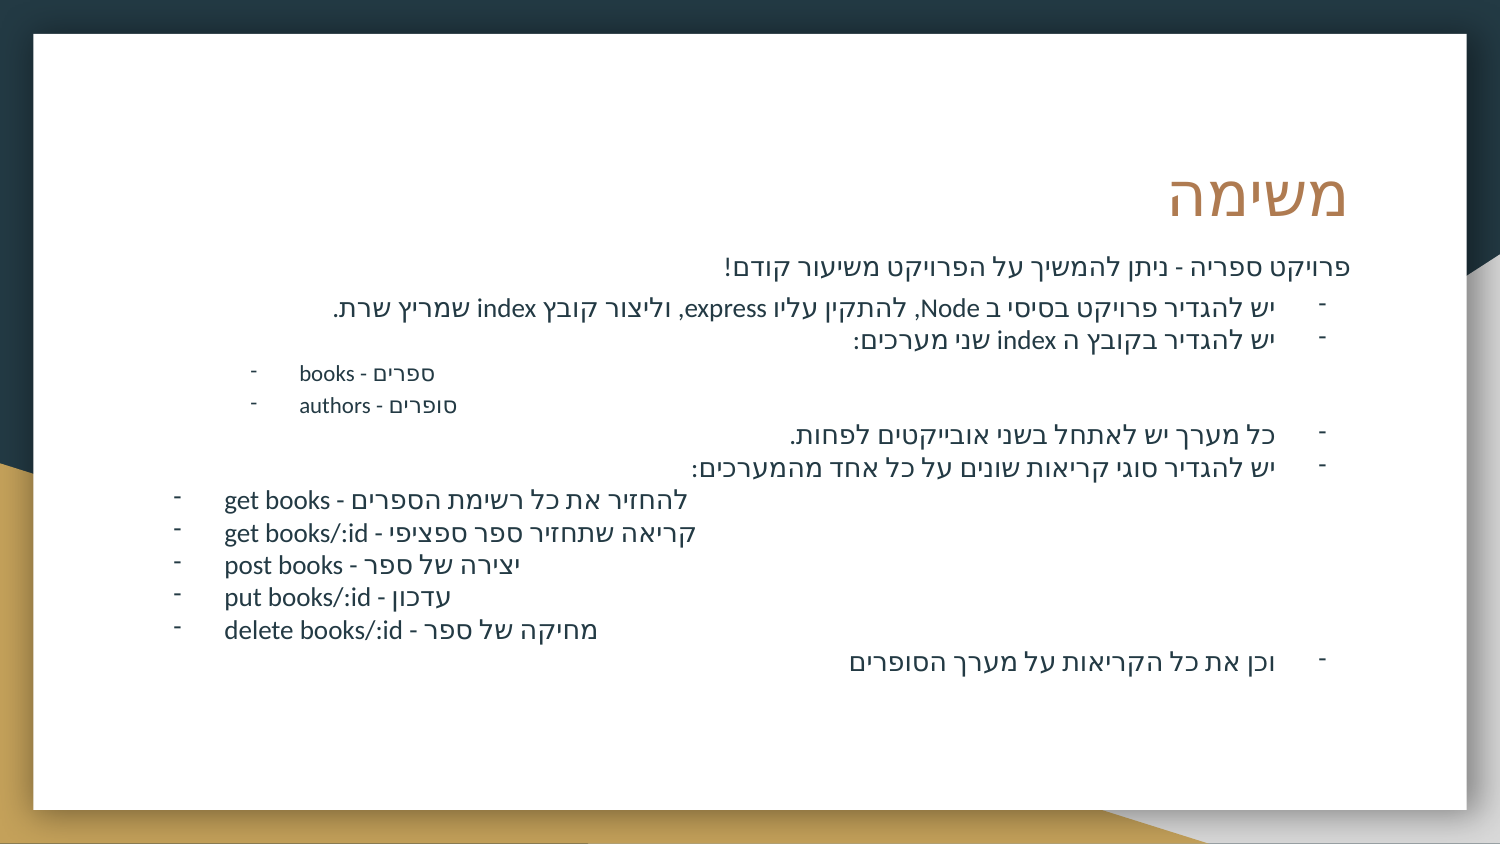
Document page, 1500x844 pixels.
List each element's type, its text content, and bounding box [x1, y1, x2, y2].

title משימה [134, 138, 1366, 234]
list פרויקט ספריה - ניתן להמשיך על הפרויקט משיעור קודם! יש להגדיר פרויקט בסיסי ב Node, להתקין עליו express, וליצור קובץ index שמריץ שרת. יש להגדיר בקובץ ה index שני מערכים: books - ספרים authors - סופרים כל מערך יש לאתחל בשני אובייקטים לפחות. יש להגדיר סוגי קריאות שונים על כל אחד מהמערכים: get books - להחזיר את כל רשימת הספרים get books/:id - קריאה שתחזיר ספר ספציפי post books - יצירה של ספר put books/:id - עדכון delete books/:id - מחיקה של ספר וכן את כל הקריאות על מערך הסופרים [134, 234, 1366, 729]
